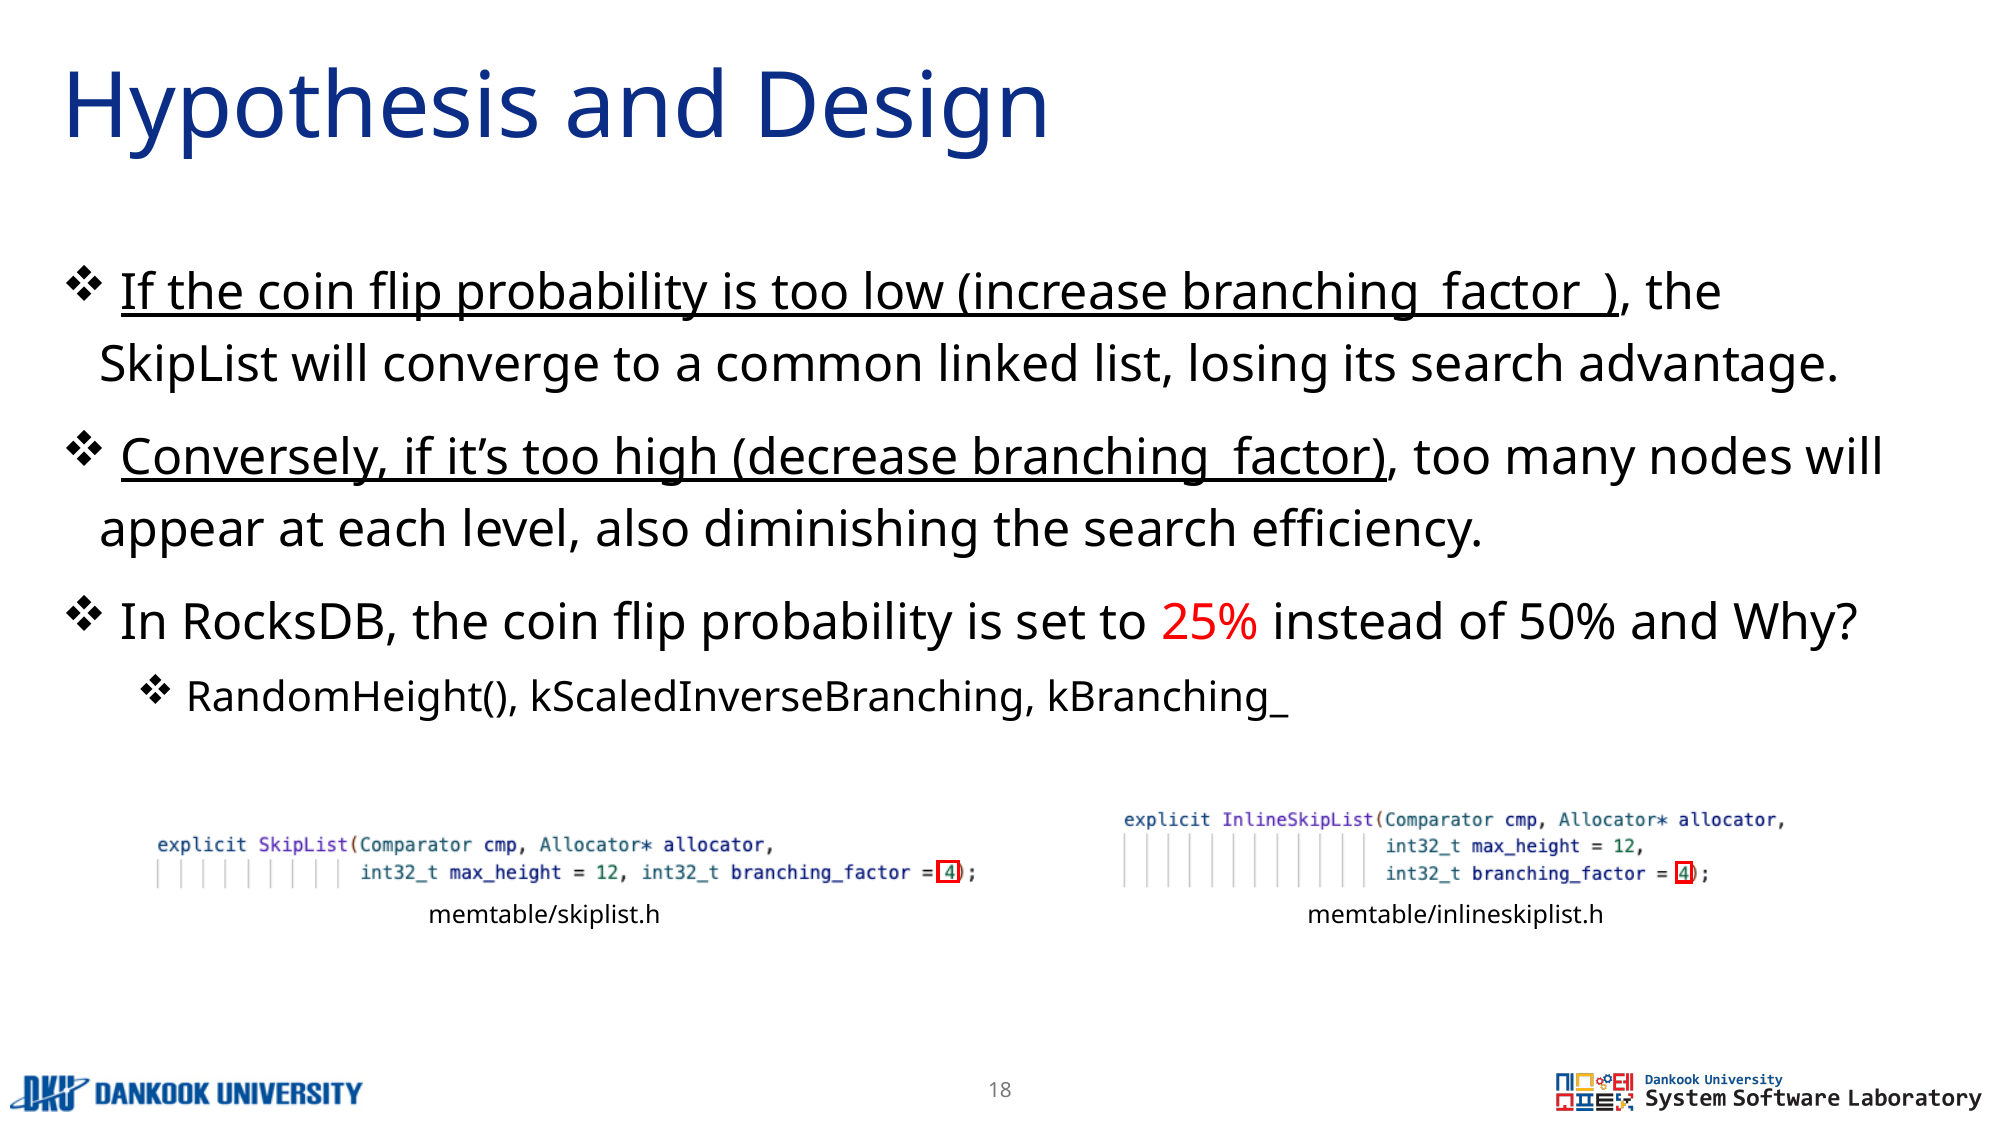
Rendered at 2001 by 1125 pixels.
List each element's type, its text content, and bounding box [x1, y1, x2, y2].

slide_number 18 [774, 1067, 1225, 1116]
picture [9, 1075, 363, 1112]
title Hypothesis and Design [46, 28, 1772, 187]
picture [1548, 1064, 2001, 1125]
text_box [1114, 806, 1798, 937]
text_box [147, 833, 987, 937]
list If the coin flip probability is too low (increase branching_factor_), the SkipList will converge to a common linked list, losing its search advantage. Conversely, if it’s too high (decrease branching_factor), too many nodes will appear at each level, also diminishing the search efficiency. In RocksDB, the coin flip probability is set to 25% instead of 50% and Why? RandomHeight(), kScaledInverseBranching, kBranching_ [46, 239, 1923, 1006]
